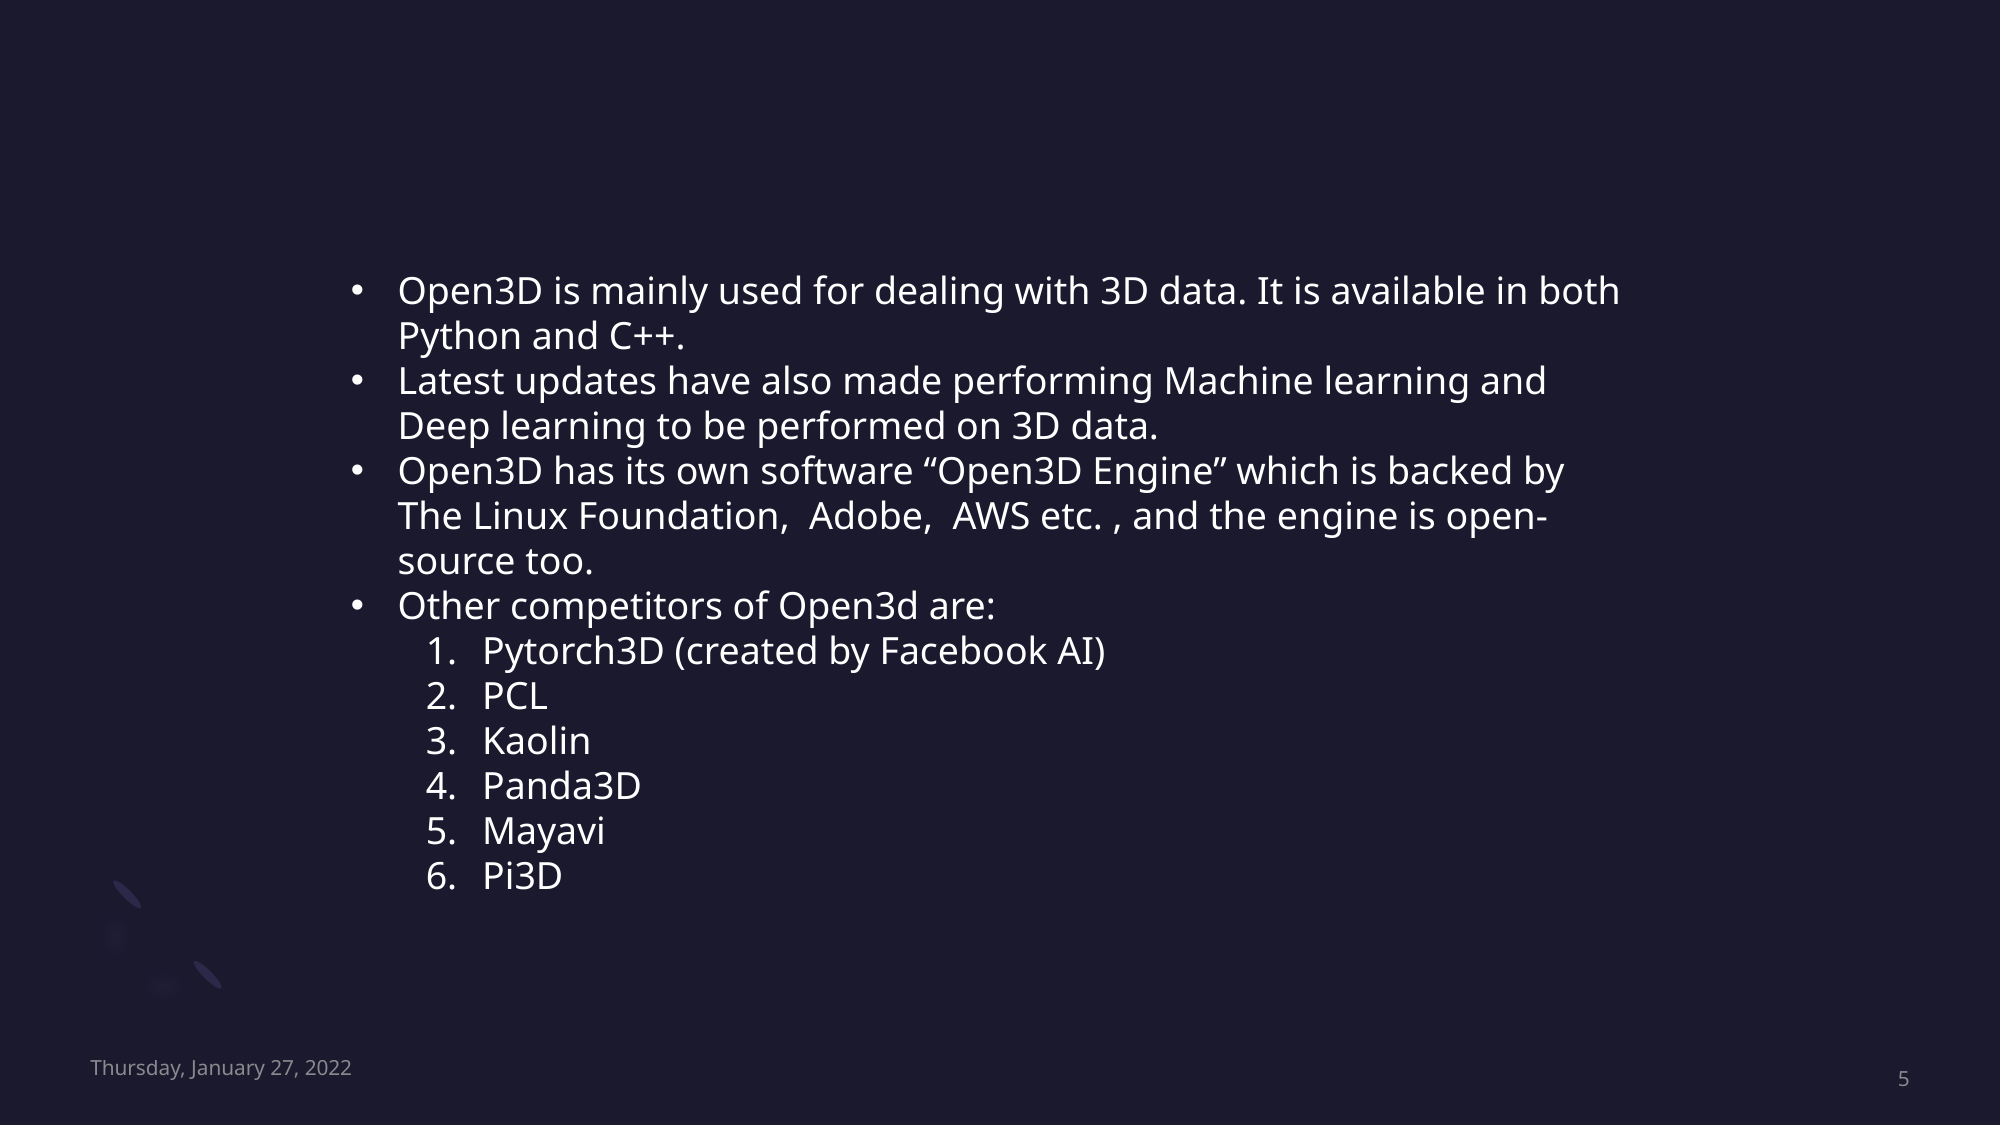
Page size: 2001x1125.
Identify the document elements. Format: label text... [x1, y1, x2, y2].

slide_number 5 [1632, 1067, 1910, 1093]
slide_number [90, 1067, 522, 1093]
text_box Open3D is mainly used for dealing with 3D data. It is available in both Python and C++. Latest updates have also made performing Machine learning and Deep learning to be performed on 3D data. Open3D has its own software “Open3D Engine” which is backed by The Linux Foundation, Adobe, AWS etc. , and the engine is open-source too. Other competitors of Open3d are: Pytorch3D (created by Facebook AI) PCL Kaolin Panda3D Mayavi Pi3D [336, 259, 1664, 905]
